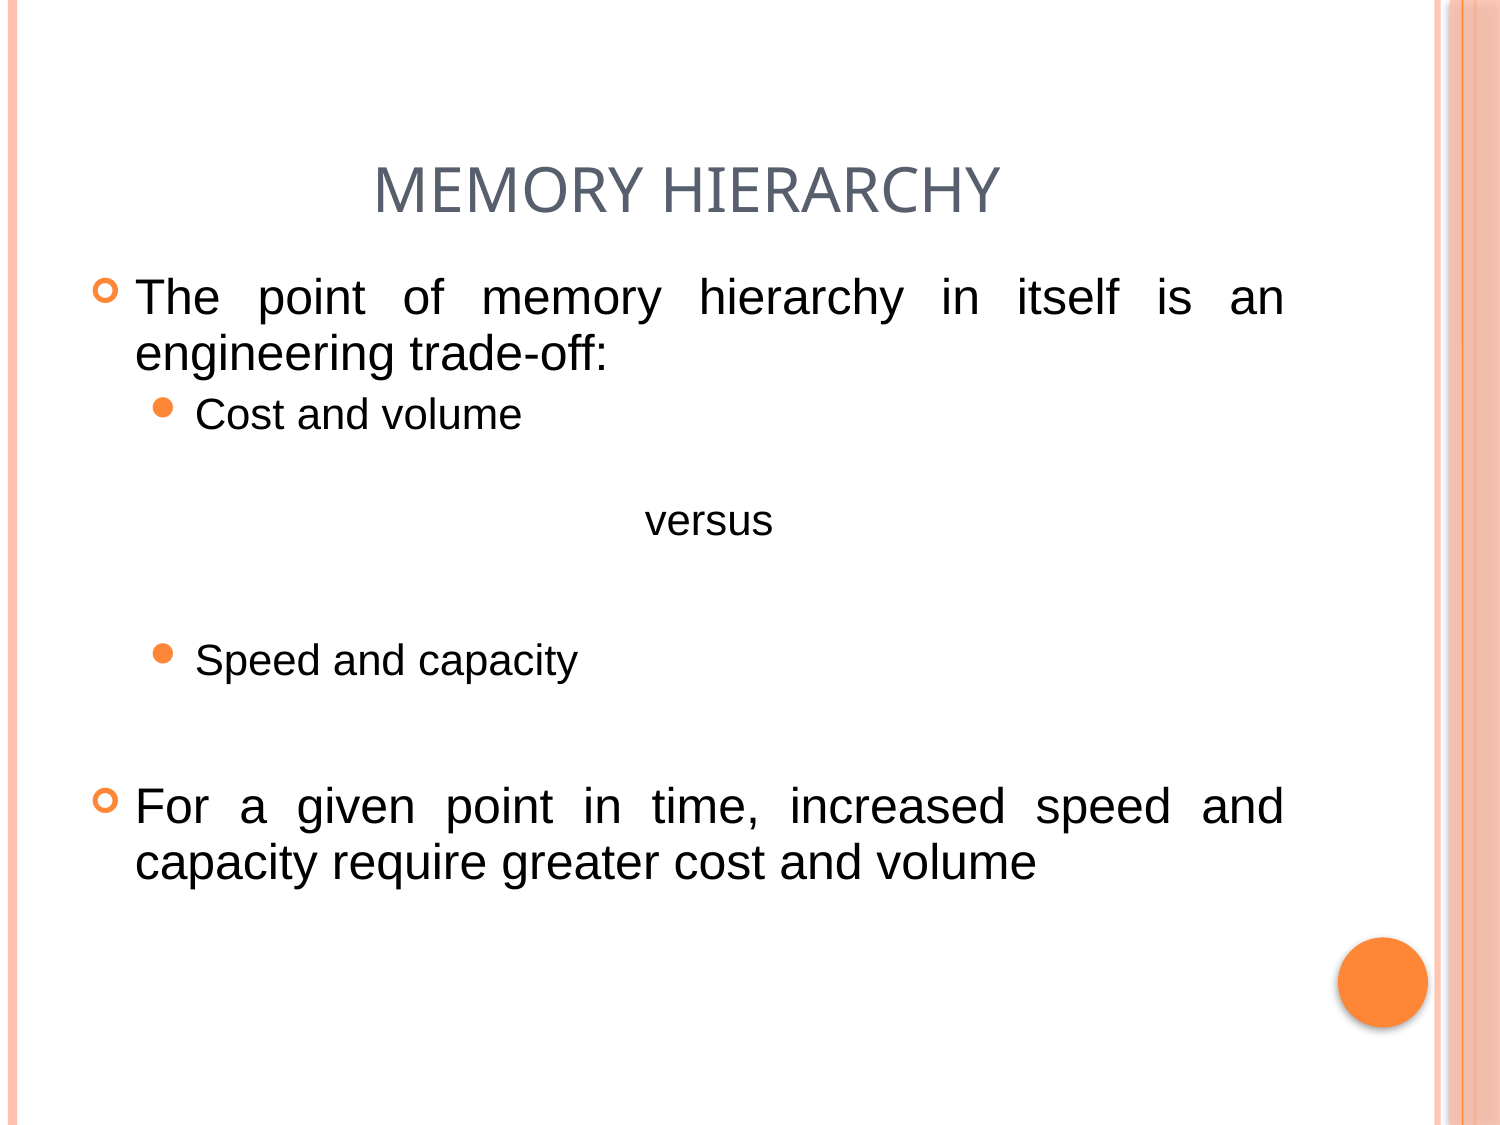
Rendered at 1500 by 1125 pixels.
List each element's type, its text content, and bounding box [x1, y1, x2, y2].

title Memory Hierarchy [75, 45, 1300, 233]
list The point of memory hierarchy in itself is an engineering trade-off: Cost and volume versus Speed and capacity For a given point in time, increased speed and capacity require greater cost and volume [75, 262, 1300, 1062]
